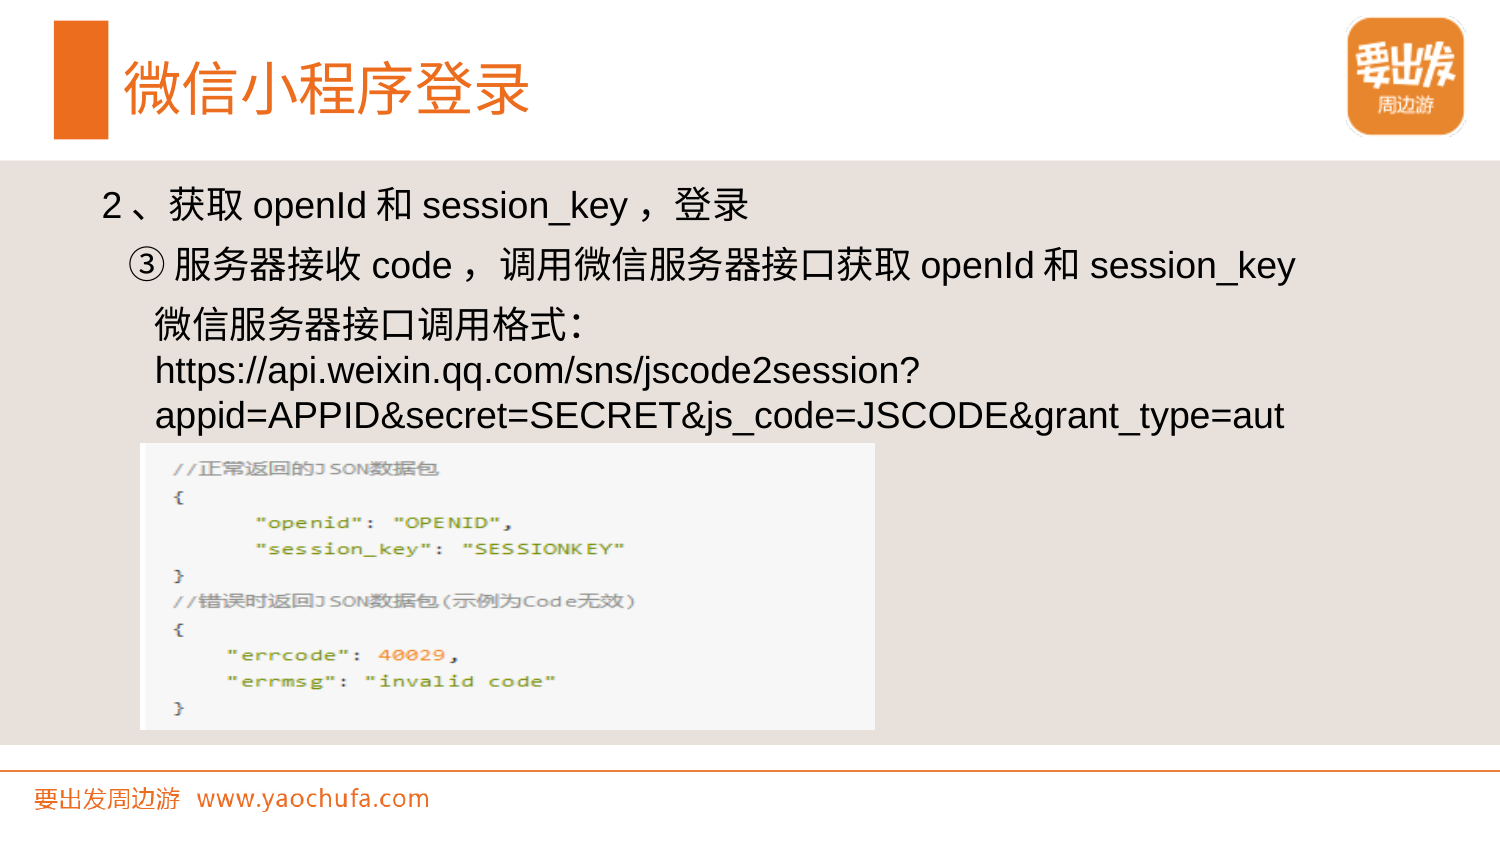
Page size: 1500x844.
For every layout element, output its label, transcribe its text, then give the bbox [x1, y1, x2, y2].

picture [0, 0, 1500, 844]
text_box [53, 20, 109, 140]
text_box 2、获取openId和session_key，登录 [86, 173, 765, 233]
text_box 微信小程序登录 [108, 44, 547, 129]
text_box ③服务器接收code，调用微信服务器接口获取openId和session_key [113, 233, 1311, 293]
text_box 微信服务器接口调用格式： https://api.weixin.qq.com/sns/jscode2session?appid=APPID&secret=SECRET&js_code=JSCODE&grant_type=authorization_code [140, 293, 1314, 488]
